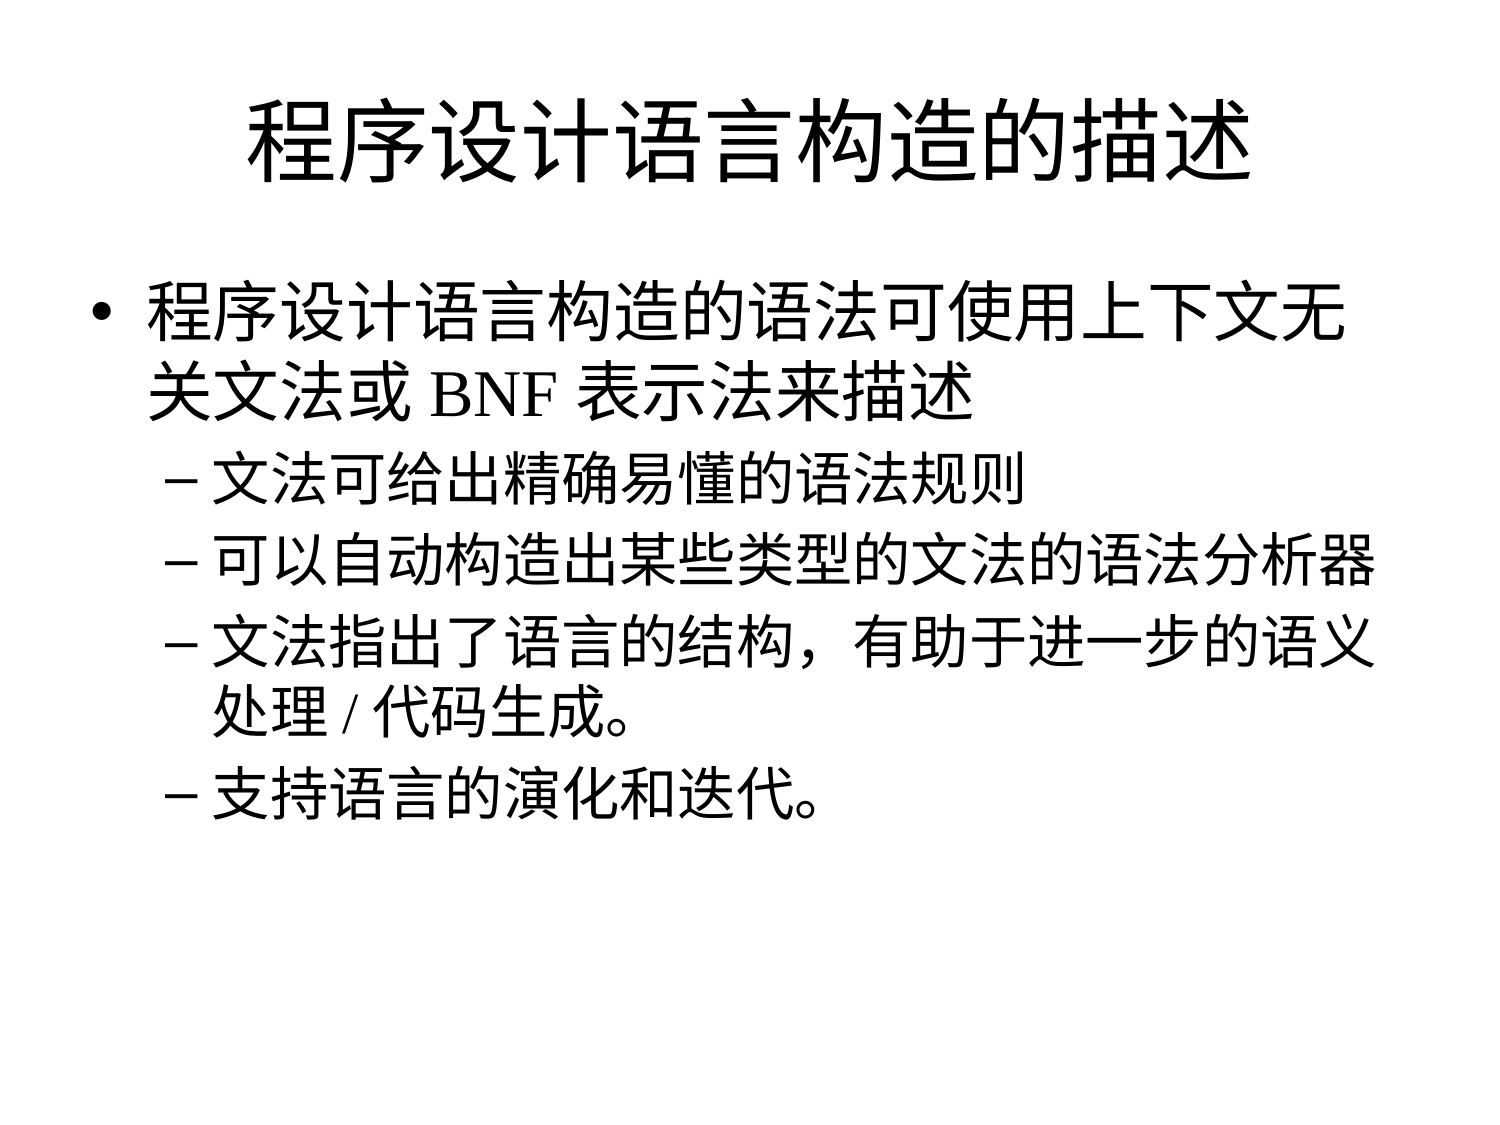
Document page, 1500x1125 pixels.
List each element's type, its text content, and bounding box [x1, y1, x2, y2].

title 程序设计语言构造的描述 [75, 45, 1425, 233]
list 程序设计语言构造的语法可使用上下文无关文法或BNF表示法来描述 文法可给出精确易懂的语法规则 可以自动构造出某些类型的文法的语法分析器 文法指出了语言的结构，有助于进一步的语义处理/代码生成。 支持语言的演化和迭代。 [75, 262, 1425, 1005]
